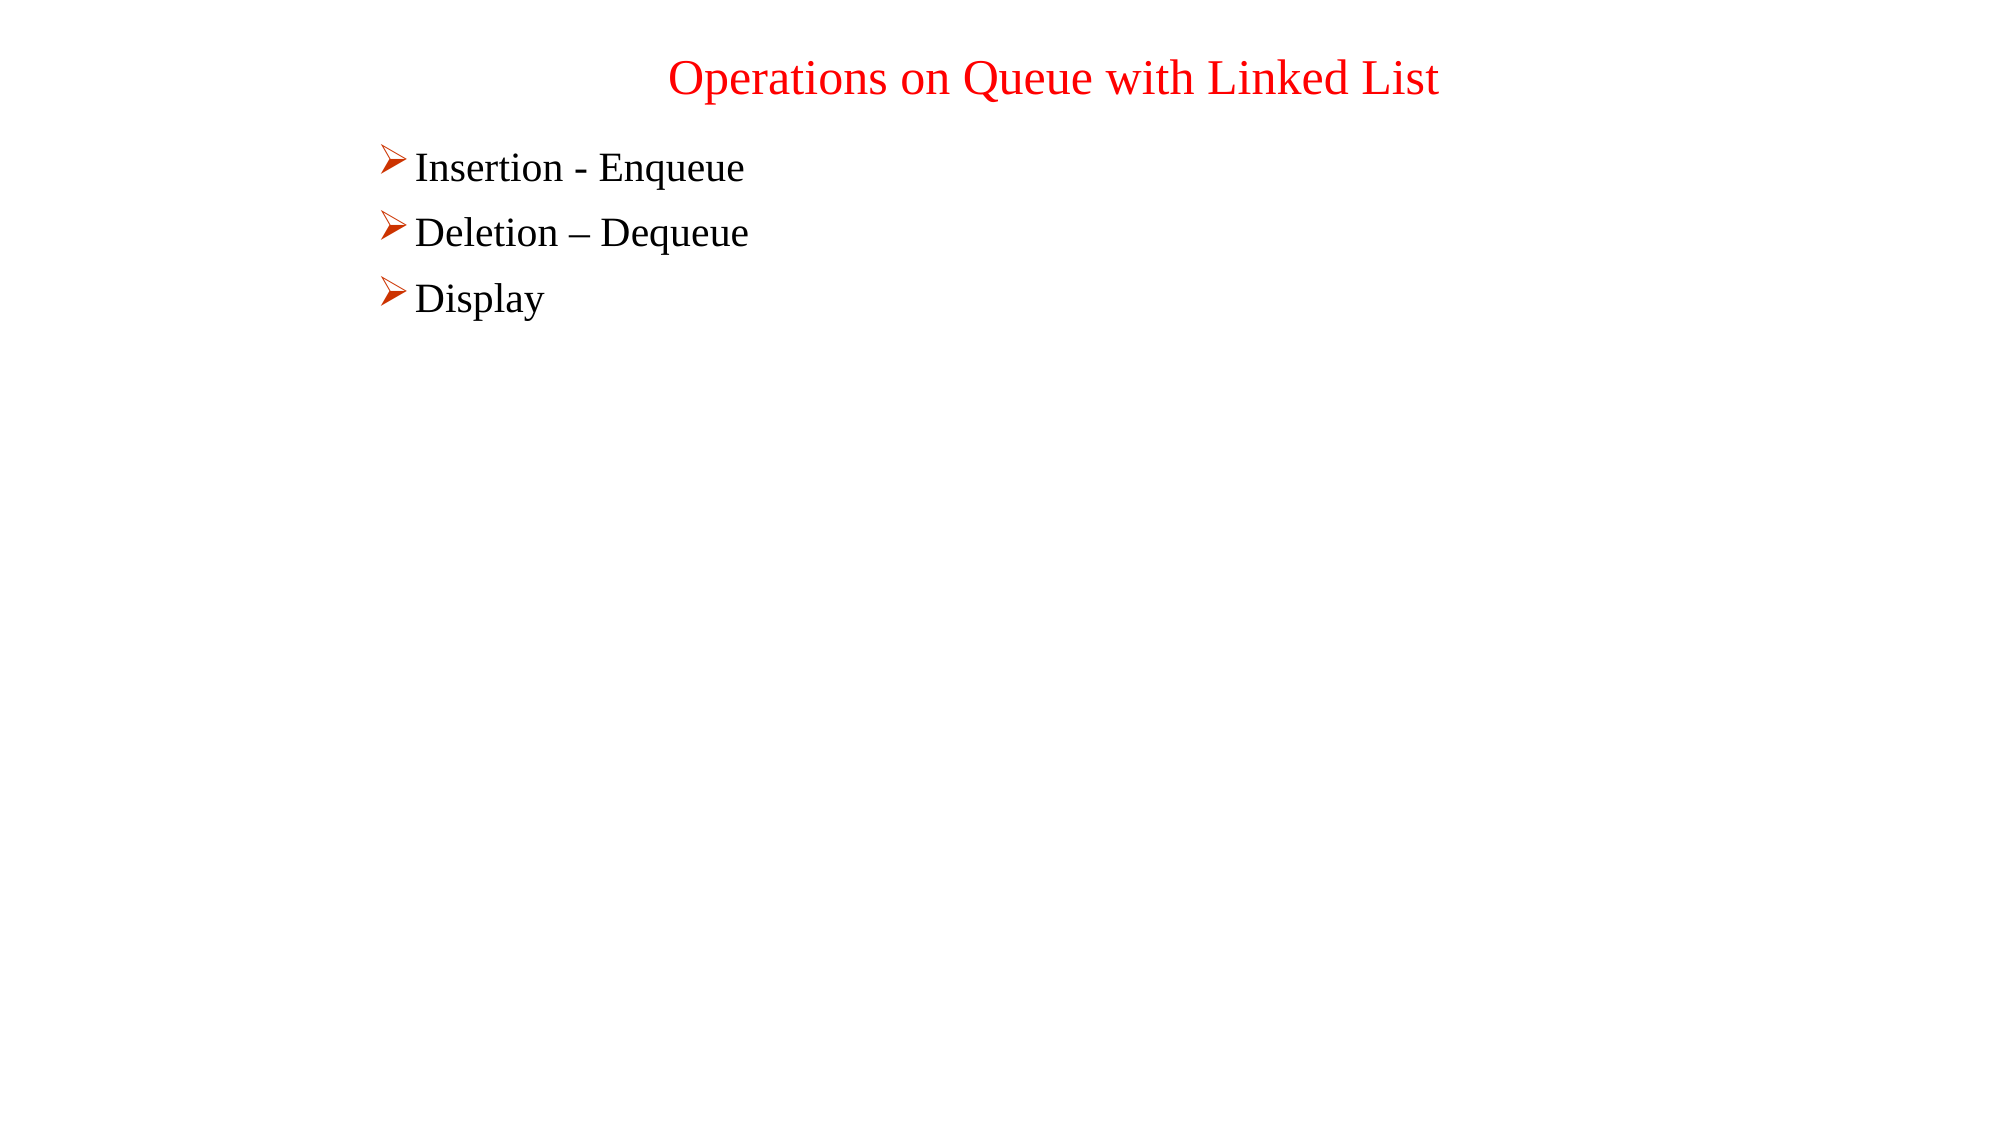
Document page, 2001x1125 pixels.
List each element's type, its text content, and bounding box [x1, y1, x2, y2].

text_box Operations on Queue with Linked List [653, 37, 1455, 113]
list Insertion - Enqueue Deletion – Dequeue Display [362, 137, 1663, 1000]
